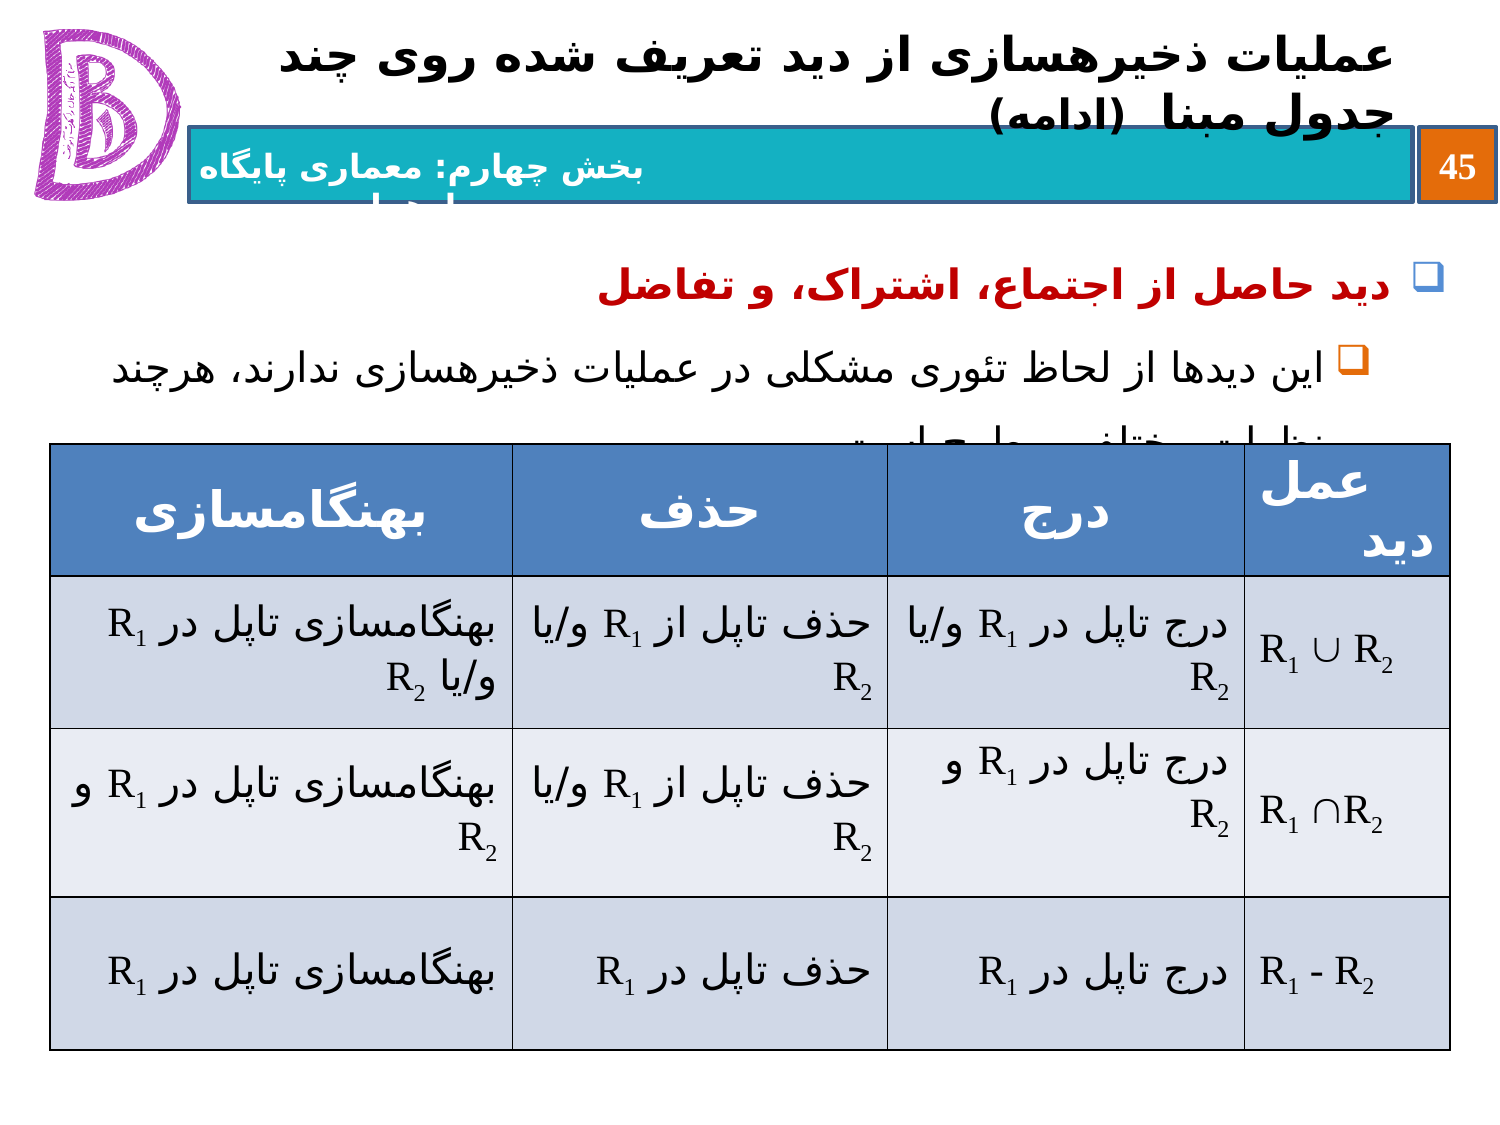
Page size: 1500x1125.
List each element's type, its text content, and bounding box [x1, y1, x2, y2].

table_header درج [888, 445, 1244, 575]
list دید حاصل از اجتماع، اشتراک، و تفاضل این دیدها از لحاظ تئوری مشکلی در عملیات ذخیره‏سازی ندارند، هرچند نظرات مختلفی مطرح است. [37, 224, 1463, 1088]
table_header حذف [513, 445, 887, 575]
table_cell حذف تاپل از R1 و/یا R2 [513, 577, 887, 728]
picture [12, 21, 202, 212]
table_cell درج تاپل در R1 و/یا R2 [888, 577, 1244, 728]
table_header عمل دید [1245, 445, 1449, 575]
table_cell بهنگام‏سازی تاپل در R1 و R2 [51, 729, 512, 896]
title عملیات ذخیره‏سازی از دید تعریف شده روی چند جدول مبنا (ادامه) [237, 37, 1413, 125]
table_cell بهنگام‏سازی تاپل در R1 و/یا R2 [51, 577, 512, 728]
table_cell R1 - R2 [1245, 898, 1449, 1049]
table_cell درج تاپل در R1 [888, 898, 1244, 1049]
table_cell R1 R2 [1245, 729, 1449, 896]
table_cell R1  R2 [1245, 577, 1449, 728]
table_cell درج تاپل در R1 و R2 [888, 729, 1244, 896]
table_cell بهنگام‏سازی تاپل در R1 [51, 898, 512, 1049]
table_header بهنگام‏سازی [51, 445, 512, 575]
table_cell حذف تاپل از R1 و/یا R2 [513, 729, 887, 896]
table_cell حذف تاپل در R1 [513, 898, 887, 1049]
